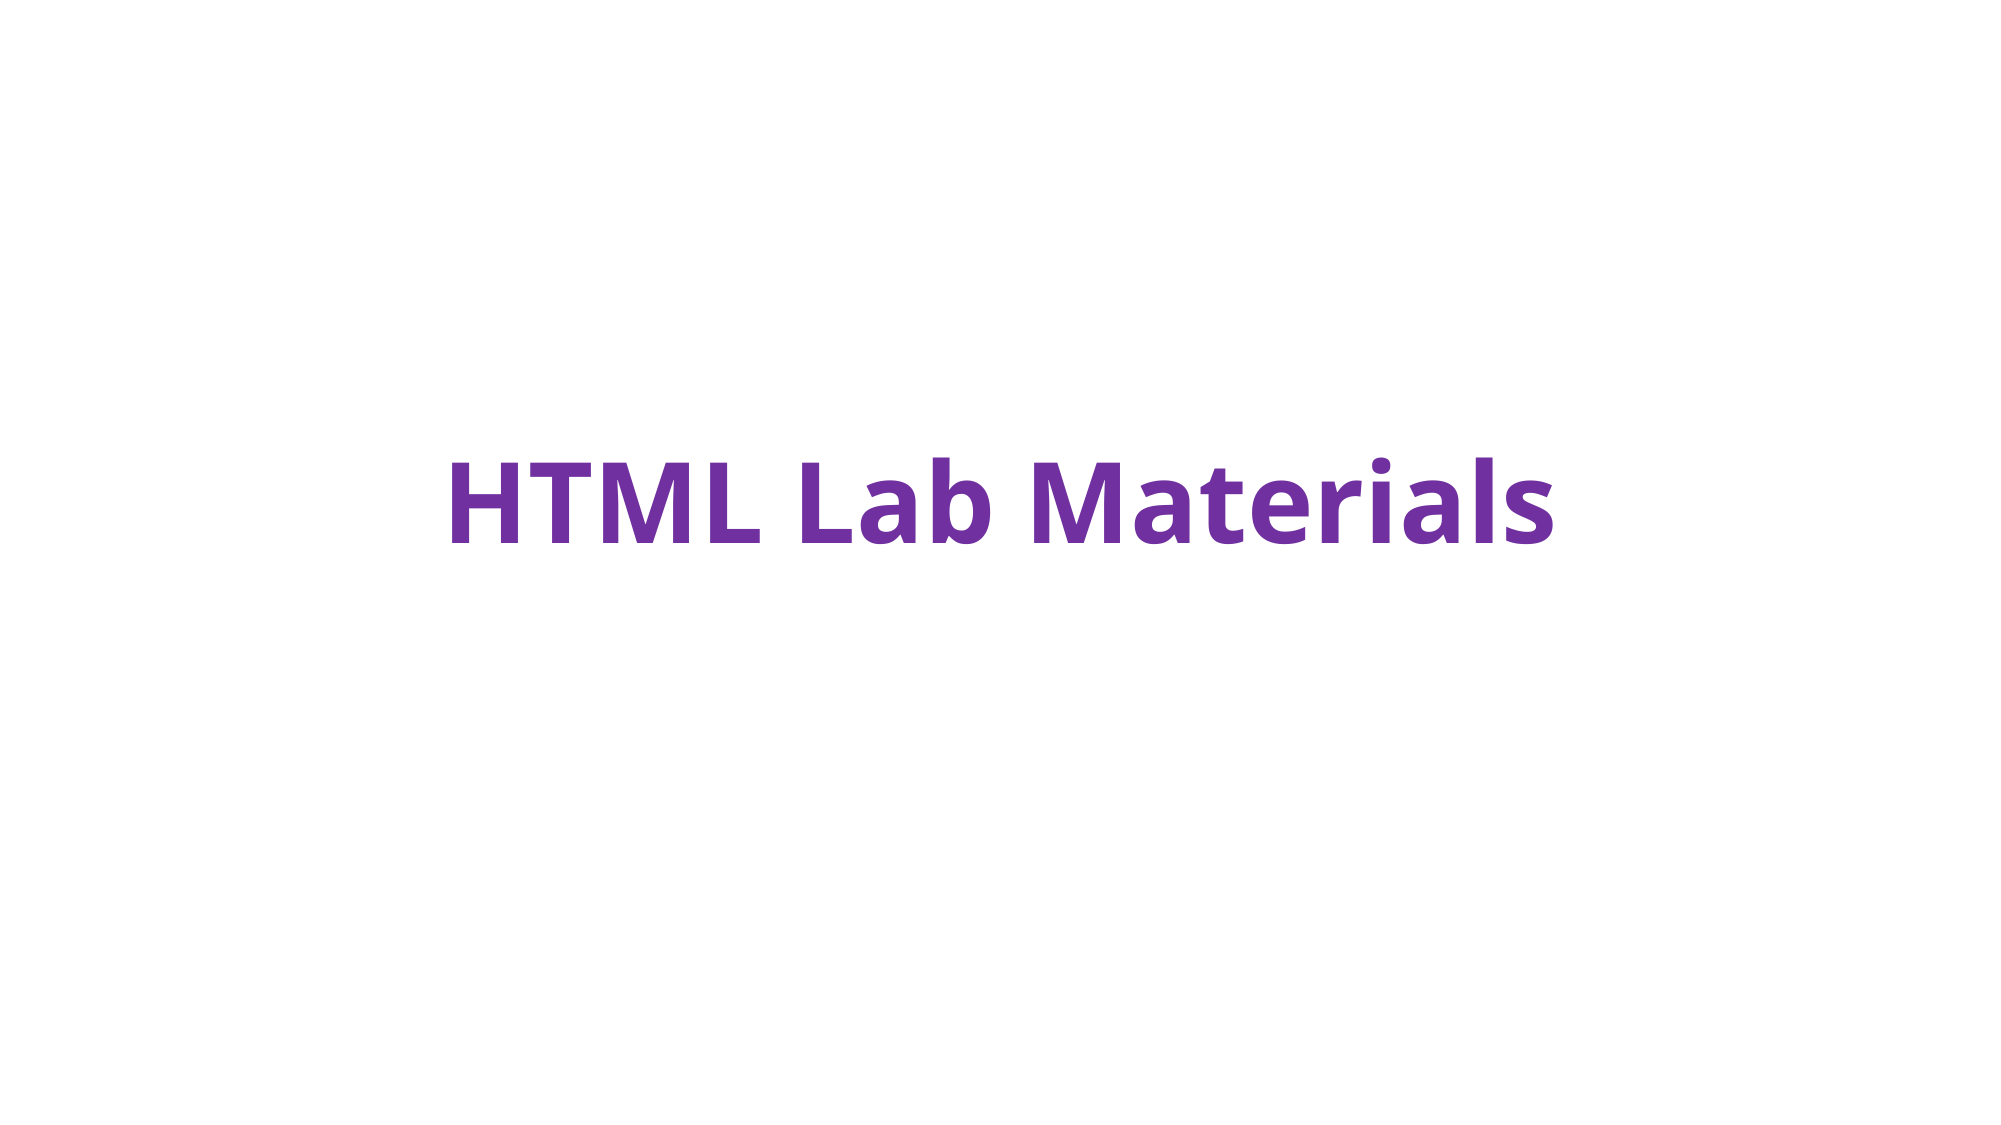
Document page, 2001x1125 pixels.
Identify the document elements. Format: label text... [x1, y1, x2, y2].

title HTML Lab Materials [249, 184, 1750, 576]
